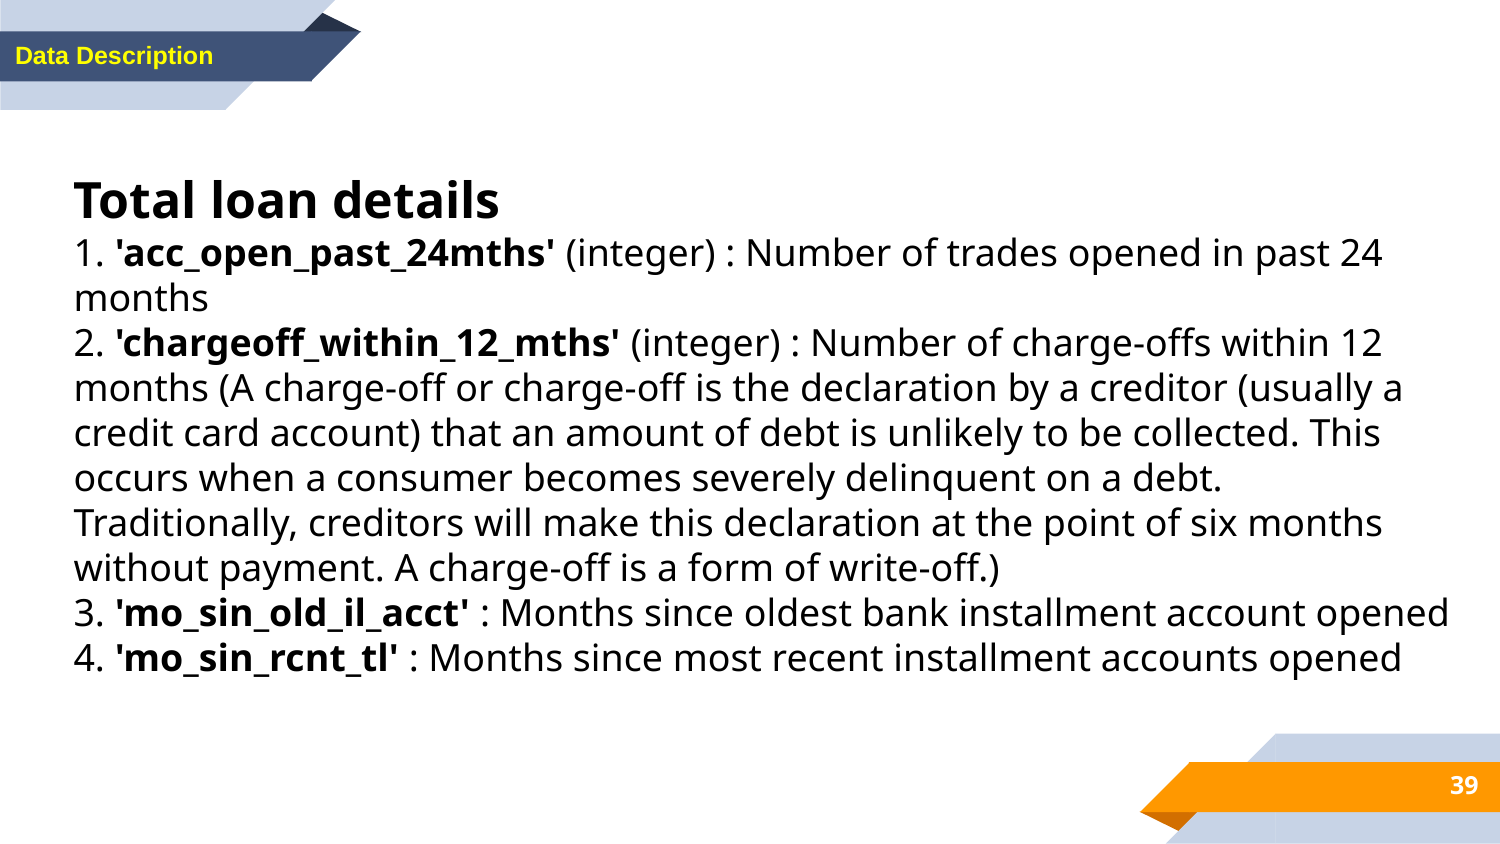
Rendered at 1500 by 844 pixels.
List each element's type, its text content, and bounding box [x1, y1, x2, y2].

text_box Data Description [0, 24, 375, 77]
slide_number ‹#› [1249, 760, 1494, 813]
text_box Total loan details 1. 'acc_open_past_24mths' (integer) : Number of trades opened in past 24 months 2. 'chargeoff_within_12_mths' (integer) : Number of charge-offs within 12 months (A charge-off or charge-off is the declaration by a creditor (usually a credit card account) that an amount of debt is unlikely to be collected. This occurs when a consumer becomes severely delinquent on a debt. Traditionally, creditors will make this declaration at the point of six months without payment. A charge-off is a form of write-off.) 3. 'mo_sin_old_il_acct' : Months since oldest bank installment account opened 4. 'mo_sin_rcnt_tl' : Months since most recent installment accounts opened [58, 153, 1468, 679]
